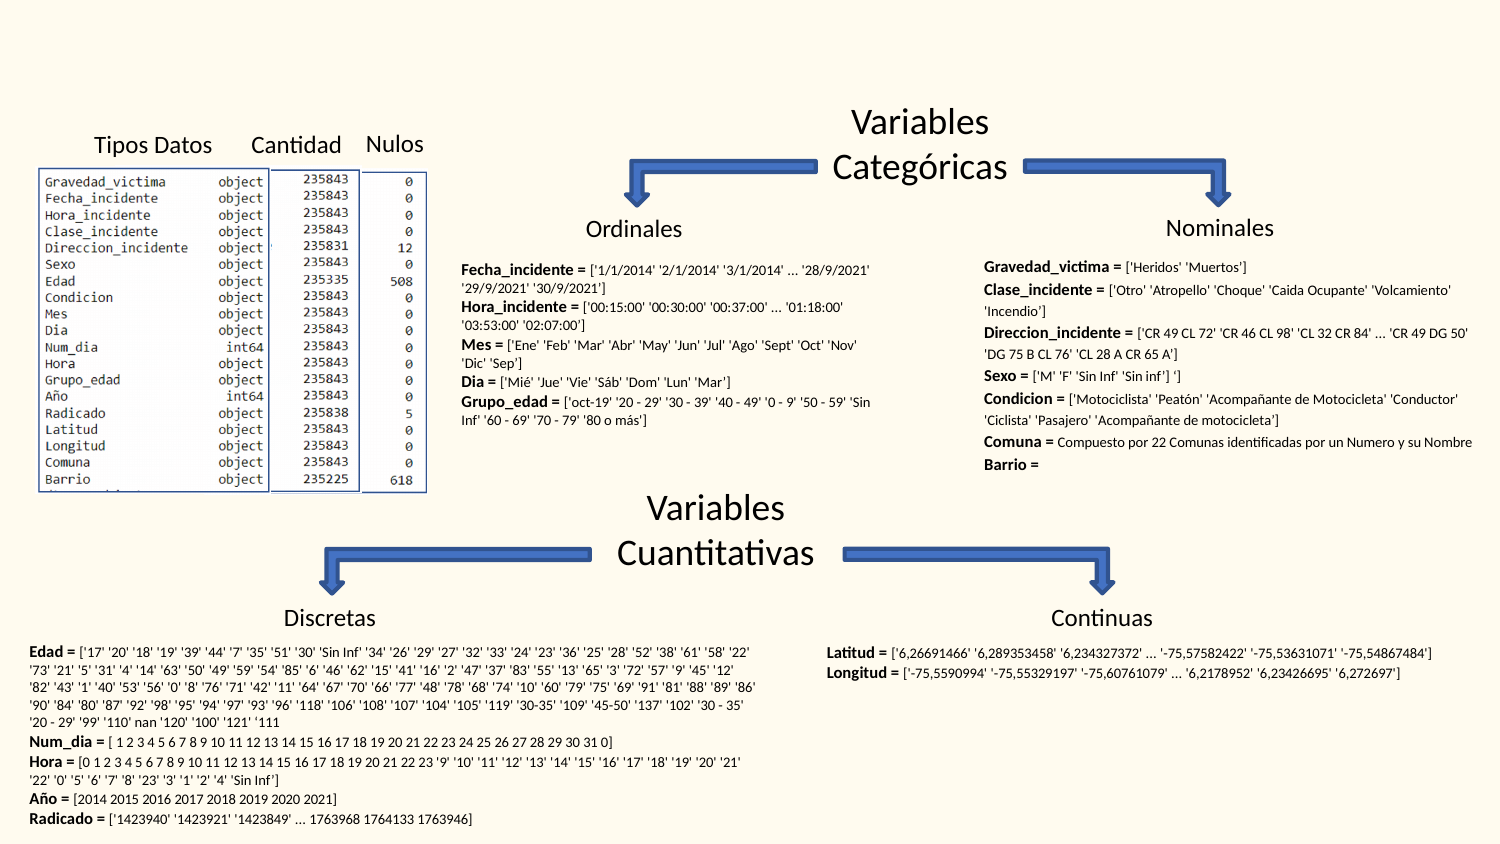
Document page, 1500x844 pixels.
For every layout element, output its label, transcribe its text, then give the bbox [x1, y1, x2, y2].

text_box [364, 122, 437, 495]
text_box Variables Categóricas [815, 85, 1025, 201]
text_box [844, 548, 1194, 647]
text_box Variables Cuantitativas [603, 471, 829, 578]
text_box Edad = ['17' '20' '18' '19' '39' '44' '7' '35' '51' '30' 'Sin Inf' '34' '26' '29' '27' '32' '33' '24' '23' '36' '25' '28' '52' '38' '61' '58' '22' '73' '21' '5' '31' '4' '14' '63' '50' '49' '59' '54' '85' '6' '46' '62' '15' '41' '16' '2' '47' '37' '83' '55' '13' '65' '3' '72' '57' '9' '45' '12' '82' '43' '1' '40' '53' '56' '0' '8' '76' '71' '42' '11' '64' '67' '70' '66' '77' '48' '78' '68' '74' '10' '60' '79' '75' '69' '91' '81' '88' '89' '86' '90' '84' '80' '87' '92' '98' '95' '94' '97' '93' '96' '118' '106' '108' '107' '104' '105' '119' '30-35' '109' '45-50' '137' '102' '30 - 35' '20 - 29' '99' '110' nan '120' '100' '121' ‘111 Num_dia = [ 1 2 3 4 5 6 7 8 9 10 11 12 13 14 15 16 17 18 19 20 21 22 23 24 25 26 27 28 29 30 31 0] Hora = [0 1 2 3 4 5 6 7 8 9 10 11 12 13 14 15 16 17 18 19 20 21 22 23 '9' '10' '11' '12' '13' '14' '15' '16' '17' '18' '19' '20' '21' '22' '0' '5' '6' '7' '8' '23' '3' '1' '2' '4' 'Sin Inf’] Año = [2014 2015 2016 2017 2018 2019 2020 2021] Radicado = ['1423940' '1423921' '1423849' ... 1763968 1764133 1763946] [18, 635, 769, 831]
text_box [543, 160, 816, 258]
text_box Fecha_incidente = ['1/1/2014' '2/1/2014' '3/1/2014' ... '28/9/2021' '29/9/2021' '30/9/2021’] Hora_incidente = ['00:15:00' '00:30:00' '00:37:00' ... '01:18:00' '03:53:00' '02:07:00’] Mes = ['Ene' 'Feb' 'Mar' 'Abr' 'May' 'Jun' 'Jul' 'Ago' 'Sept' 'Oct' 'Nov' 'Dic' 'Sep’] Dia = ['Mié' 'Jue' 'Vie' 'Sáb' 'Dom' 'Lun' 'Mar’] Grupo_edad = ['oct-19' '20 - 29' '30 - 39' '40 - 49' '0 - 9' '50 - 59' 'Sin Inf' '60 - 69' '70 - 79' '80 o más'] [450, 252, 897, 431]
text_box Gravedad_victima = ['Heridos' 'Muertos’] Clase_incidente = ['Otro' 'Atropello' 'Choque' 'Caida Ocupante' 'Volcamiento' 'Incendio’] Direccion_incidente = ['CR 49 CL 72' 'CR 46 CL 98' 'CL 32 CR 84' ... 'CR 49 DG 50' 'DG 75 B CL 76' 'CL 28 A CR 65 A’] Sexo = ['M' 'F' 'Sin Inf' 'Sin inf’] ‘] Condicion = ['Motociclista' 'Peatón' 'Acompañante de Motocicleta' 'Conductor' 'Ciclista' 'Pasajero' 'Acompañante de motocicleta’] Comuna = Compuesto por 22 Comunas identificadas por un Numero y su Nombre Barrio = [972, 247, 1488, 477]
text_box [238, 548, 590, 647]
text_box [270, 122, 363, 493]
text_box Latitud = ['6,26691466' '6,289353458' '6,234327372' ... '-75,57582422' '-75,53631071' '-75,54867484'] Longitud = ['-75,5590994' '-75,55329197' '-75,60761079' ... '6,2178952' '6,23426695' '6,272697'] [815, 630, 1448, 694]
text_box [35, 123, 271, 494]
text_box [1024, 160, 1312, 257]
